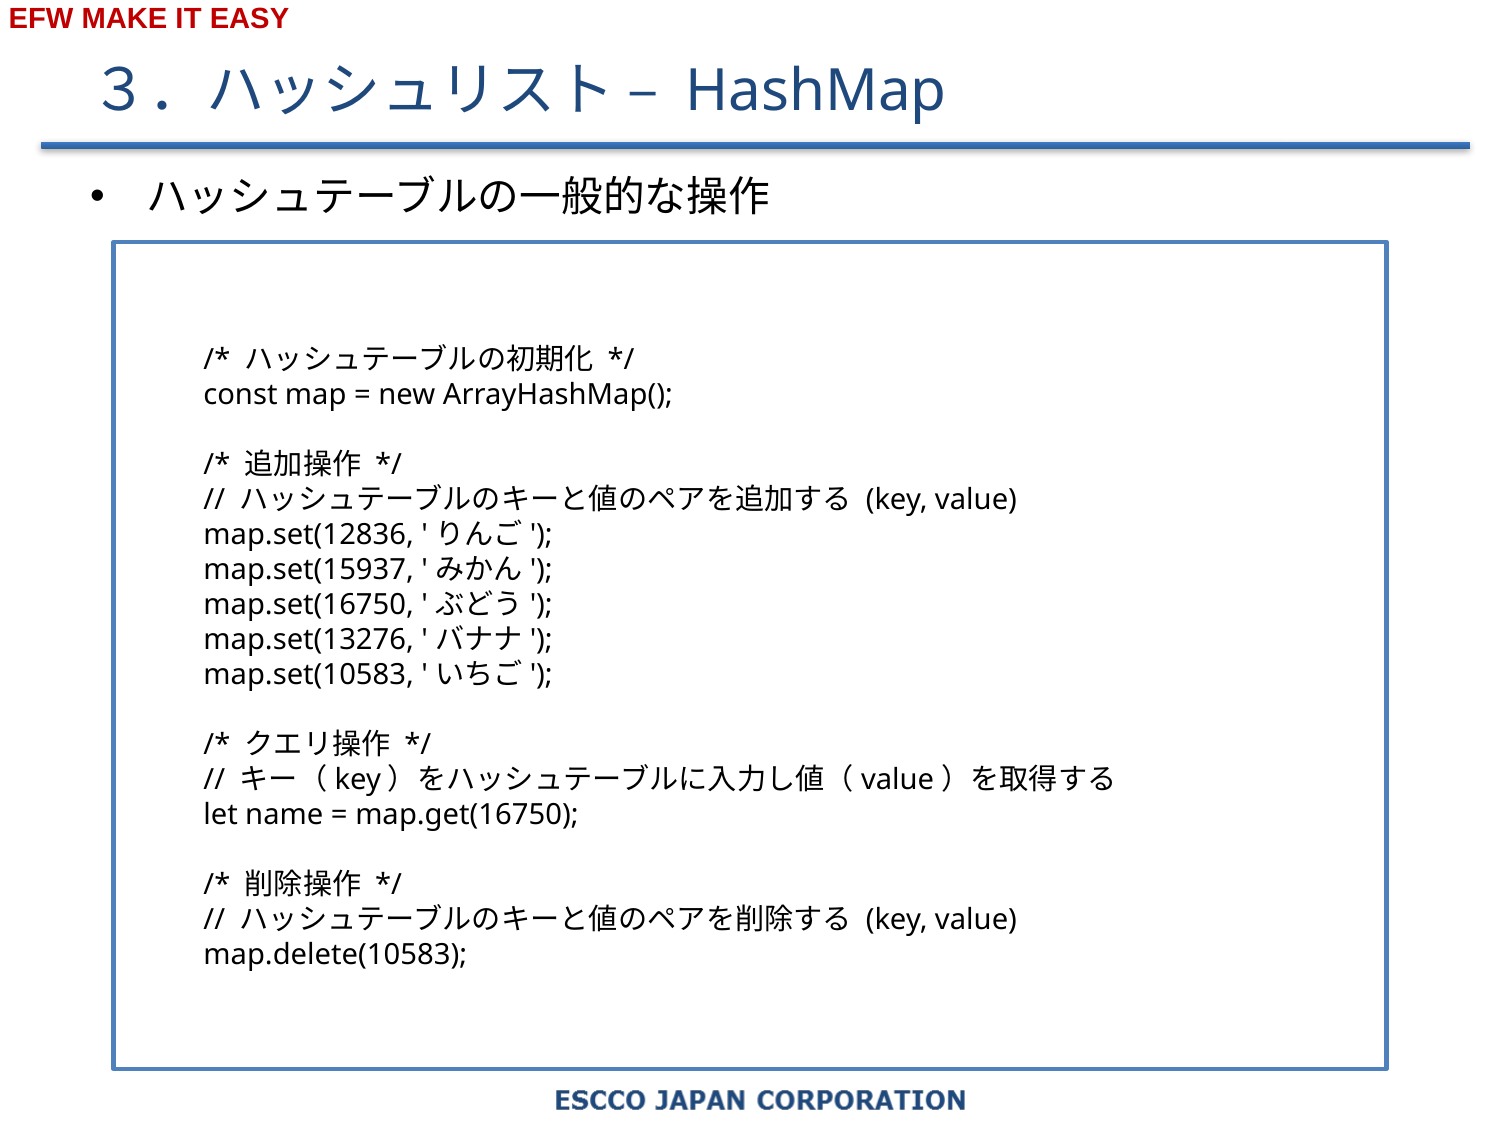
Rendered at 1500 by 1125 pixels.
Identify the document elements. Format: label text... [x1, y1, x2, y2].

title ３．ハッシュリスト – HashMap [75, 45, 1425, 138]
picture [523, 1071, 999, 1125]
text_box /* ハッシュテーブルの初期化 */ const map = new ArrayHashMap(); /* 追加操作 */ // ハッシュテーブルのキーと値のペアを追加する (key, value) map.set(12836, 'りんご'); map.set(15937, 'みかん'); map.set(16750, 'ぶどう'); map.set(13276, 'バナナ'); map.set(10583, 'いちご'); /* クエリ操作 */ // キー（key）をハッシュテーブルに入力し値（value）を取得する let name = map.get(16750); /* 削除操作 */ // ハッシュテーブルのキーと値のペアを削除する (key, value) map.delete(10583); [111, 240, 1389, 1071]
list ハッシュテーブルの一般的な操作 [75, 162, 1425, 1024]
